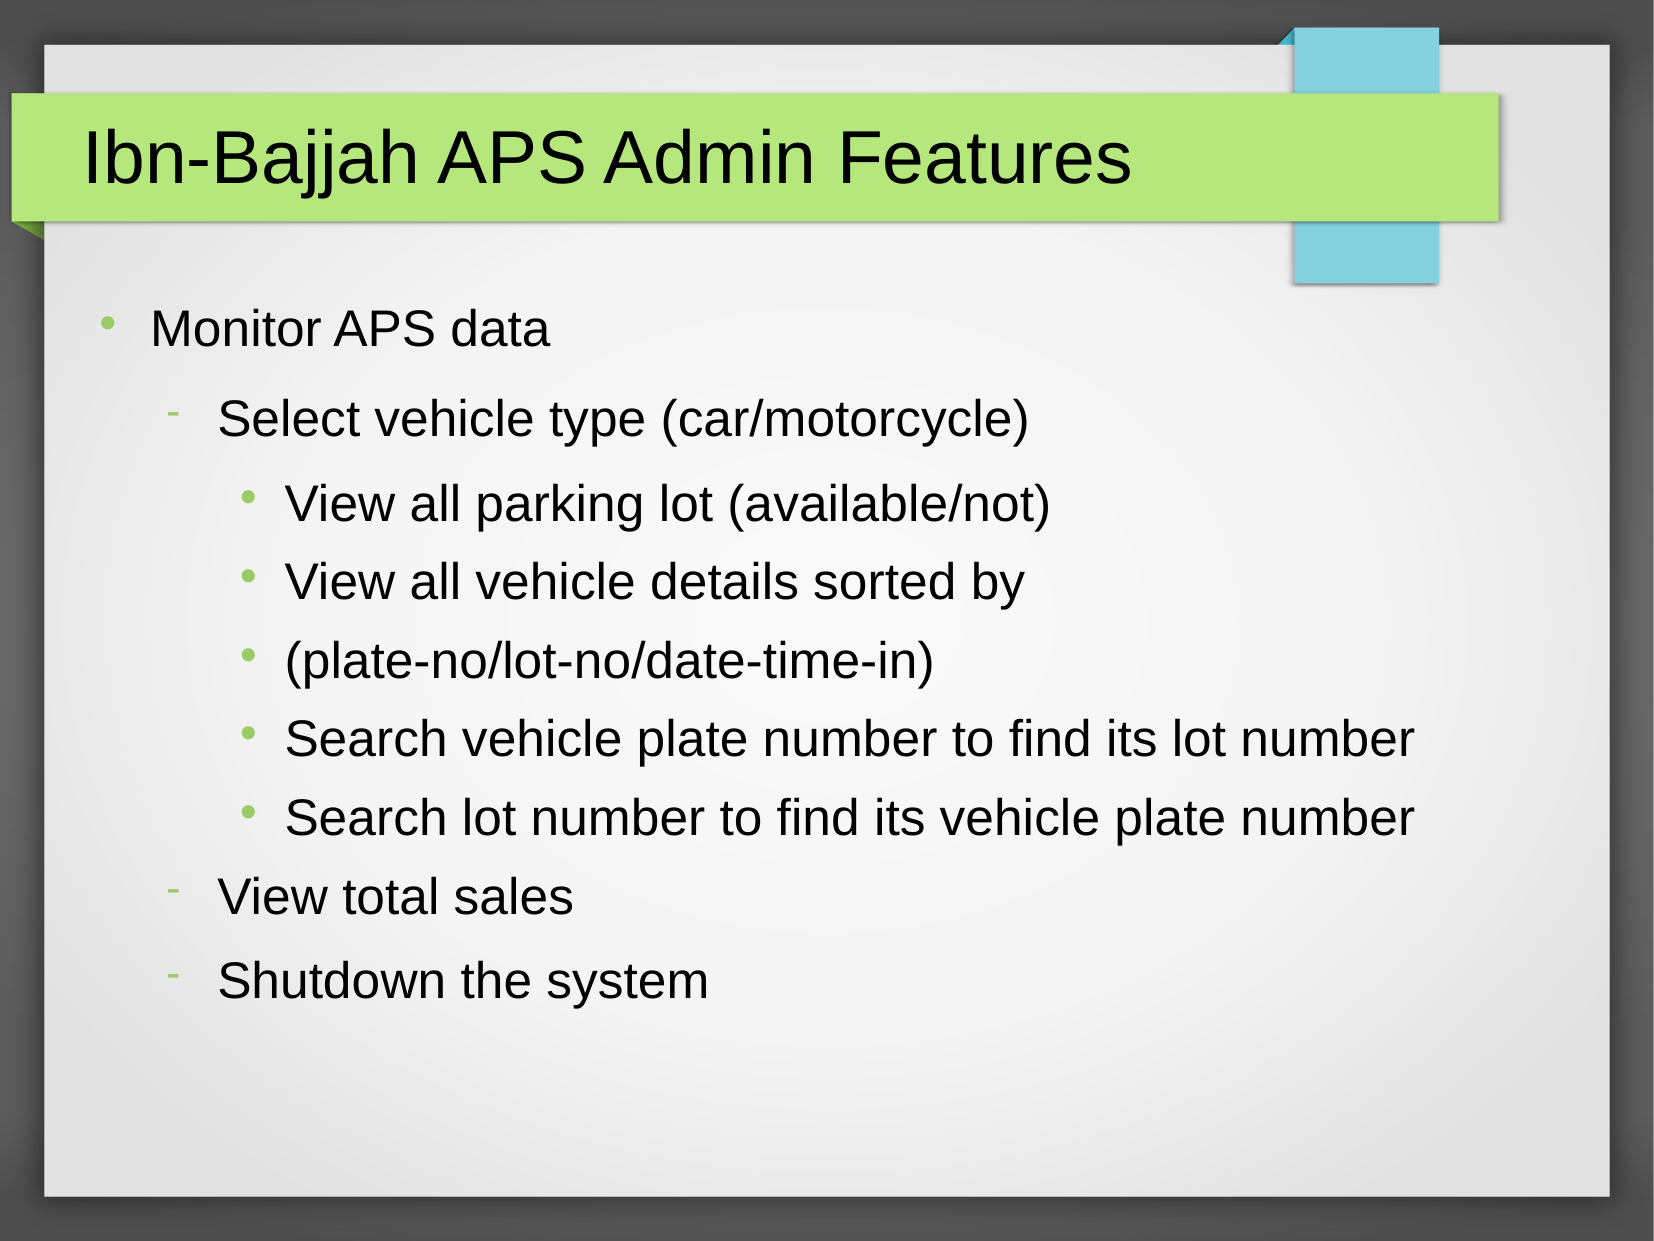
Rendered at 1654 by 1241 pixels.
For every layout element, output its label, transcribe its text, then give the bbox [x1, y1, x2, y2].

text_box Ibn-Bajjah APS Admin Features [82, 94, 1264, 213]
text_box Monitor APS data Select vehicle type (car/motorcycle) View all parking lot (available/not) View all vehicle details sorted by (plate-no/lot-no/date-time-in) Search vehicle plate number to find its lot number Search lot number to find its vehicle plate number View total sales Shutdown the system [82, 295, 1571, 1015]
picture [0, 0, 1654, 1241]
